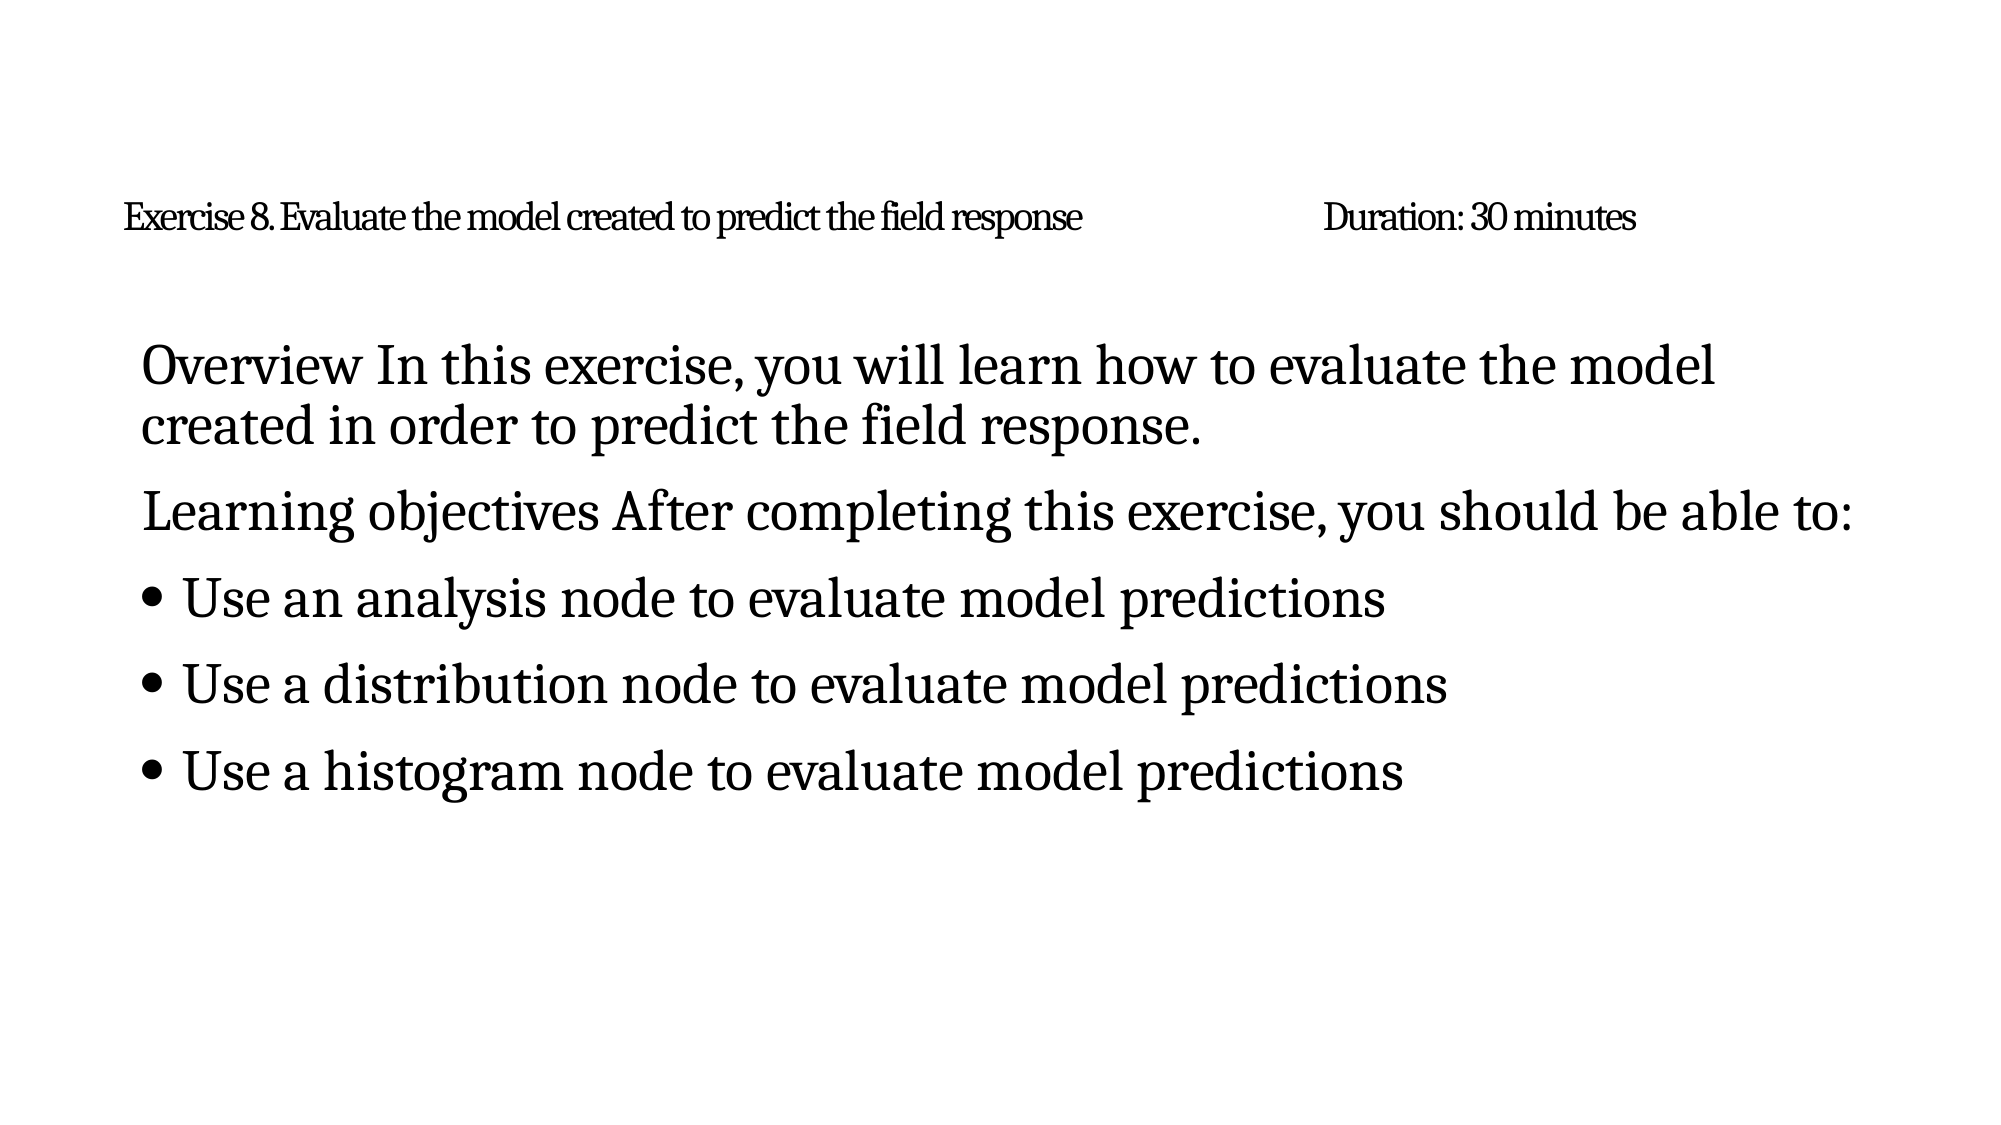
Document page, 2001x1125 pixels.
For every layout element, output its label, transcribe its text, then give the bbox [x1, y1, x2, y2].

title Exercise 8. Evaluate the model created to predict the field response Duration: 30 minutes [107, 81, 1875, 354]
list Overview In this exercise, you will learn how to evaluate the model created in order to predict the field response. Learning objectives After completing this exercise, you should be able to:  Use an analysis node to evaluate model predictions  Use a distribution node to evaluate model predictions  Use a histogram node to evaluate model predictions [111, 329, 1876, 948]
